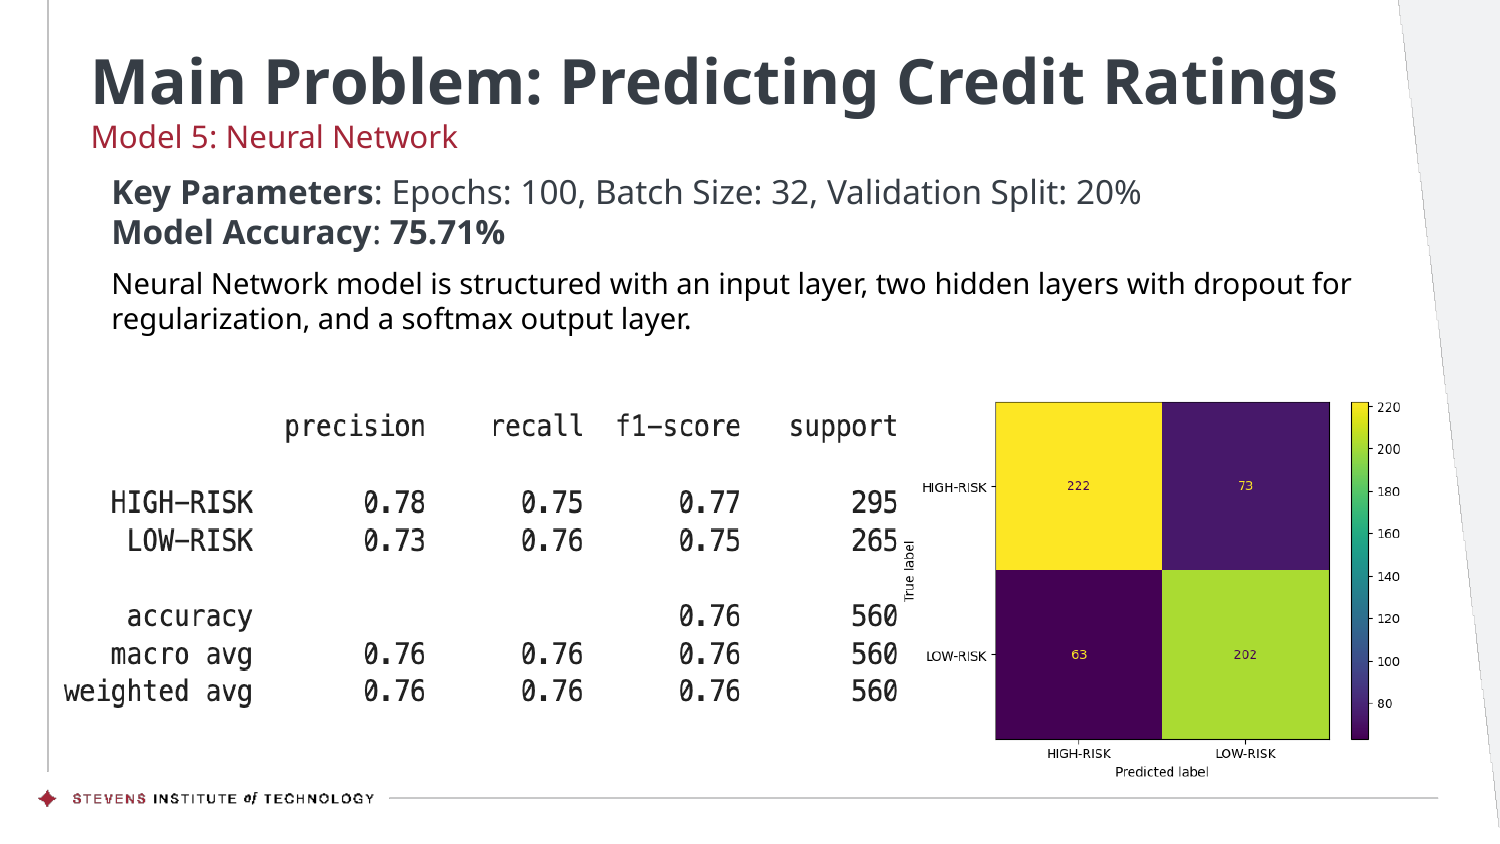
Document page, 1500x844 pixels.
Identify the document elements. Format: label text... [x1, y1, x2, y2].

text_box Key Parameters: Epochs: 100, Batch Size: 32, Validation Split: 20% Model Accuracy: 75.71% [96, 156, 1323, 250]
title Main Problem: Predicting Credit Ratings [79, 44, 1397, 116]
picture [0, 0, 1500, 844]
list Model 5: Neural Network [79, 116, 1409, 207]
text_box Neural Network model is structured with an input layer, two hidden layers with dropout for regularization, and a softmax output layer. [96, 250, 1409, 351]
